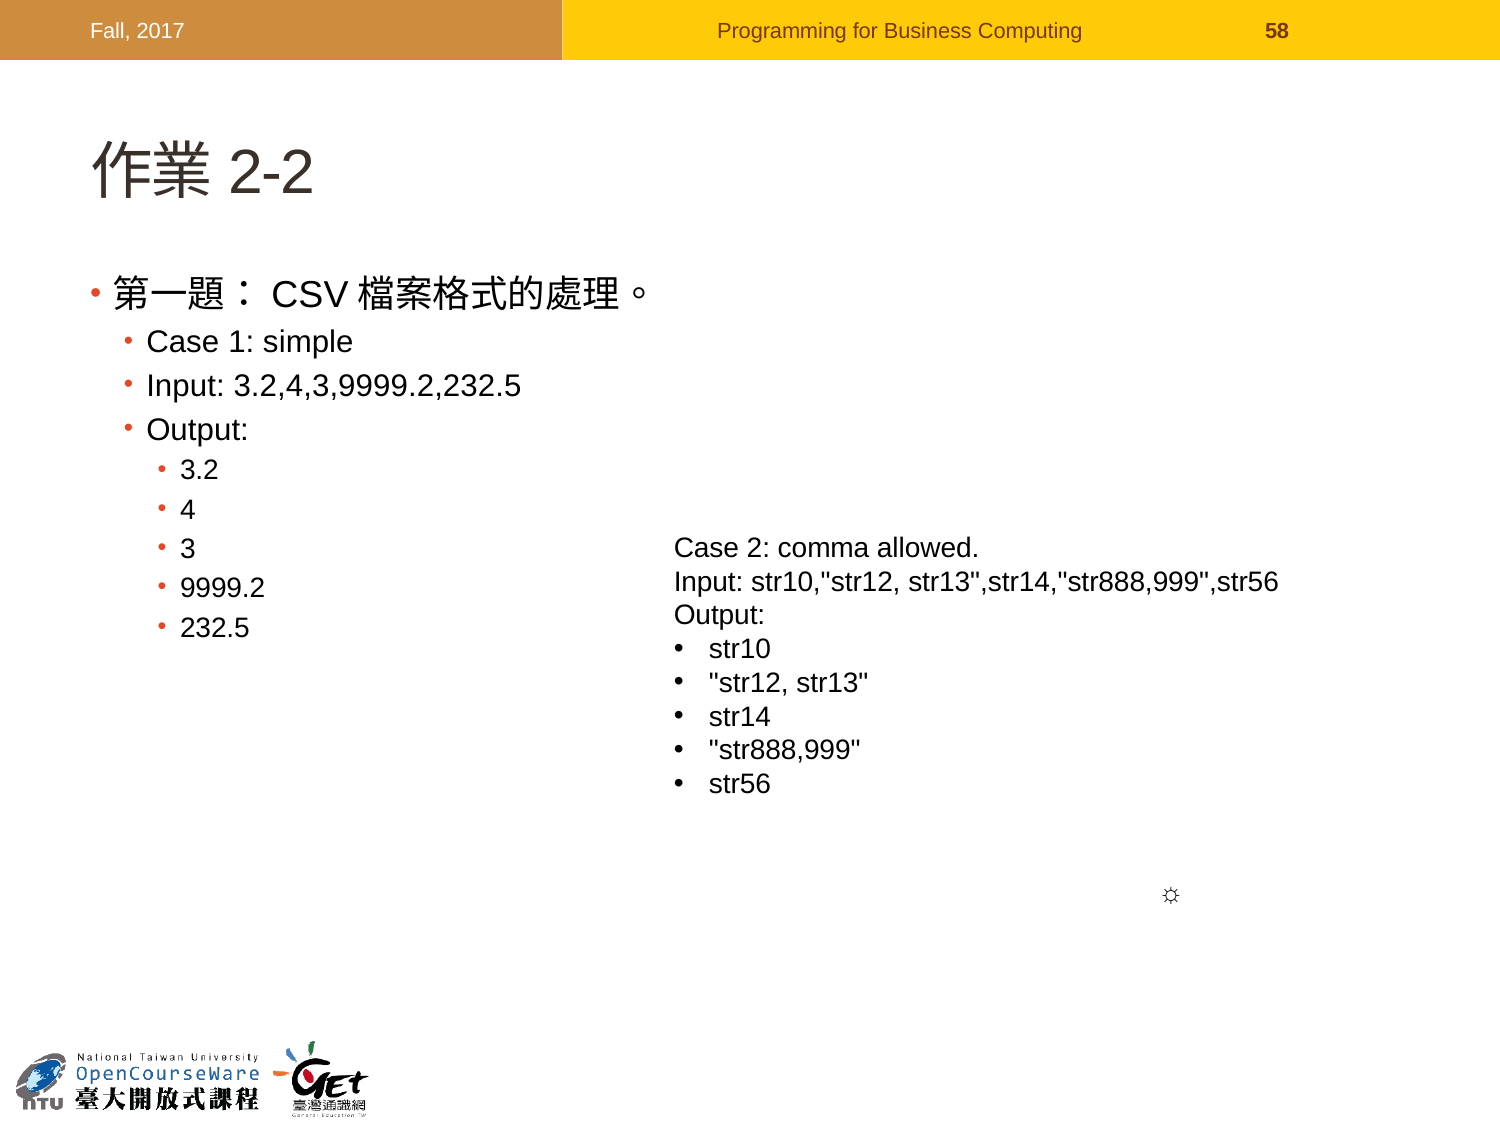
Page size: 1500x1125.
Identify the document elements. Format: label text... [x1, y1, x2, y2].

list 第一題：CSV檔案格式的處理。 Case 1: simple Input: 3.2,4,3,9999.2,232.5 Output: 3.2 4 3 9999.2 232.5 [75, 262, 1425, 1063]
text_box ☼ [1143, 866, 1199, 916]
picture [0, 1040, 375, 1124]
text_box Case 2: comma allowed. Input: str10,"str12, str13",str14,"str888,999",str56 Output: str10 "str12, str13" str14 "str888,999" str56 [658, 522, 1295, 841]
slide_number Fall, 2017 [75, 3, 550, 57]
footer Programming for Business Computing [562, 3, 1238, 57]
title 作業2-2 [75, 87, 1425, 250]
slide_number 58 [1250, 3, 1425, 57]
